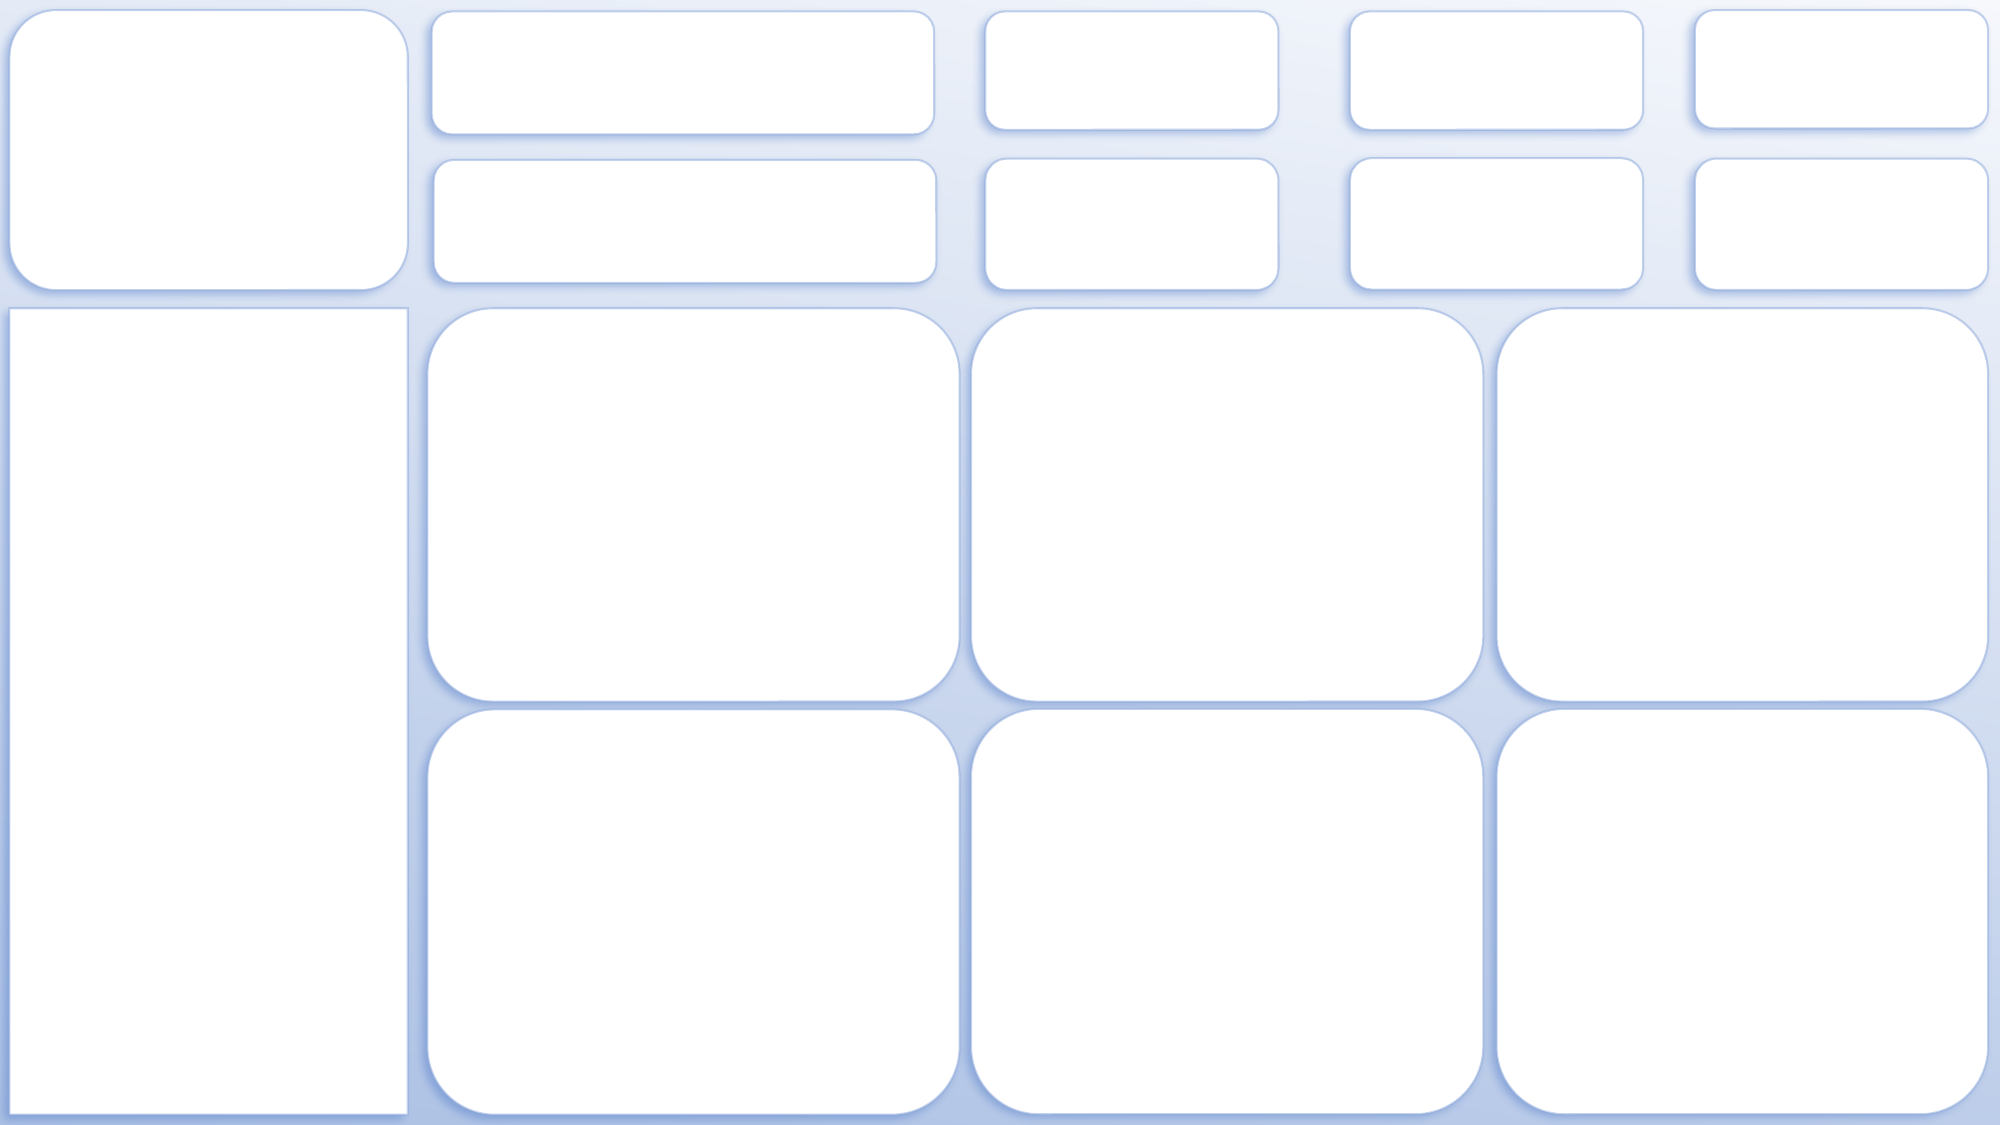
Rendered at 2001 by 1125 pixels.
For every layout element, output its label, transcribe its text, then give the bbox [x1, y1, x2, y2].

text_box cv [8, 9, 409, 292]
text_box a [984, 10, 1280, 131]
text_box cv [430, 10, 936, 136]
text_box [8, 307, 409, 1116]
text_box cv [970, 307, 1485, 703]
text_box cv [432, 158, 938, 284]
text_box cv [426, 708, 961, 1116]
text_box a [1348, 10, 1645, 131]
text_box cv [426, 307, 961, 703]
text_box a [984, 157, 1280, 292]
text_box cv [970, 707, 1485, 1116]
text_box a [1693, 157, 1990, 292]
text_box cv [1495, 307, 1990, 703]
text_box a [1693, 9, 1990, 130]
text_box cv [1495, 707, 1990, 1116]
text_box a [1348, 157, 1645, 291]
